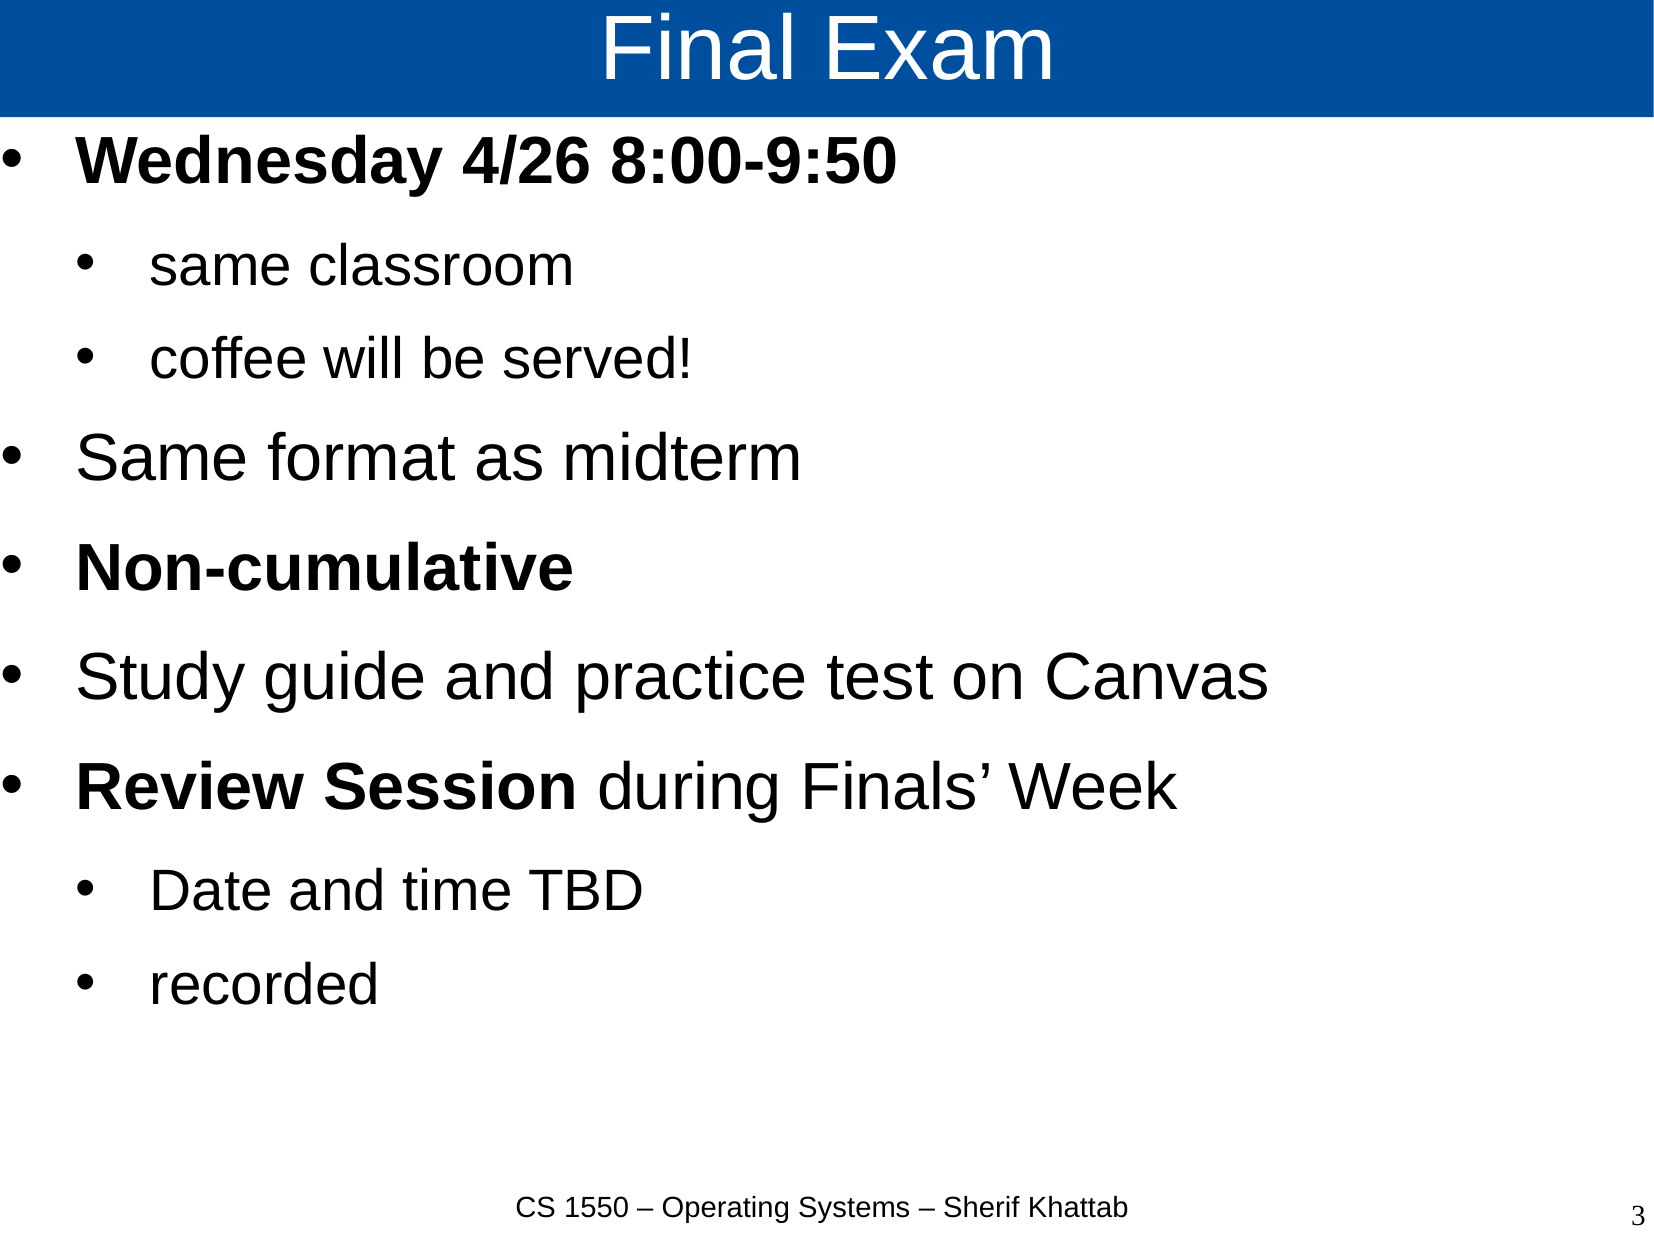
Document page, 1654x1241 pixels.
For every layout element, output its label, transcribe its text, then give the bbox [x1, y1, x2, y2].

slide_number 3 [1265, 1198, 1647, 1241]
title Final Exam [0, 0, 1654, 117]
footer CS 1550 – Operating Systems – Sherif Khattab [407, 1190, 1238, 1241]
list Wednesday 4/26 8:00-9:50 same classroom coffee will be served! Same format as midterm Non-cumulative Study guide and practice test on Canvas Review Session during Finals’ Week Date and time TBD recorded [0, 117, 1654, 1195]
